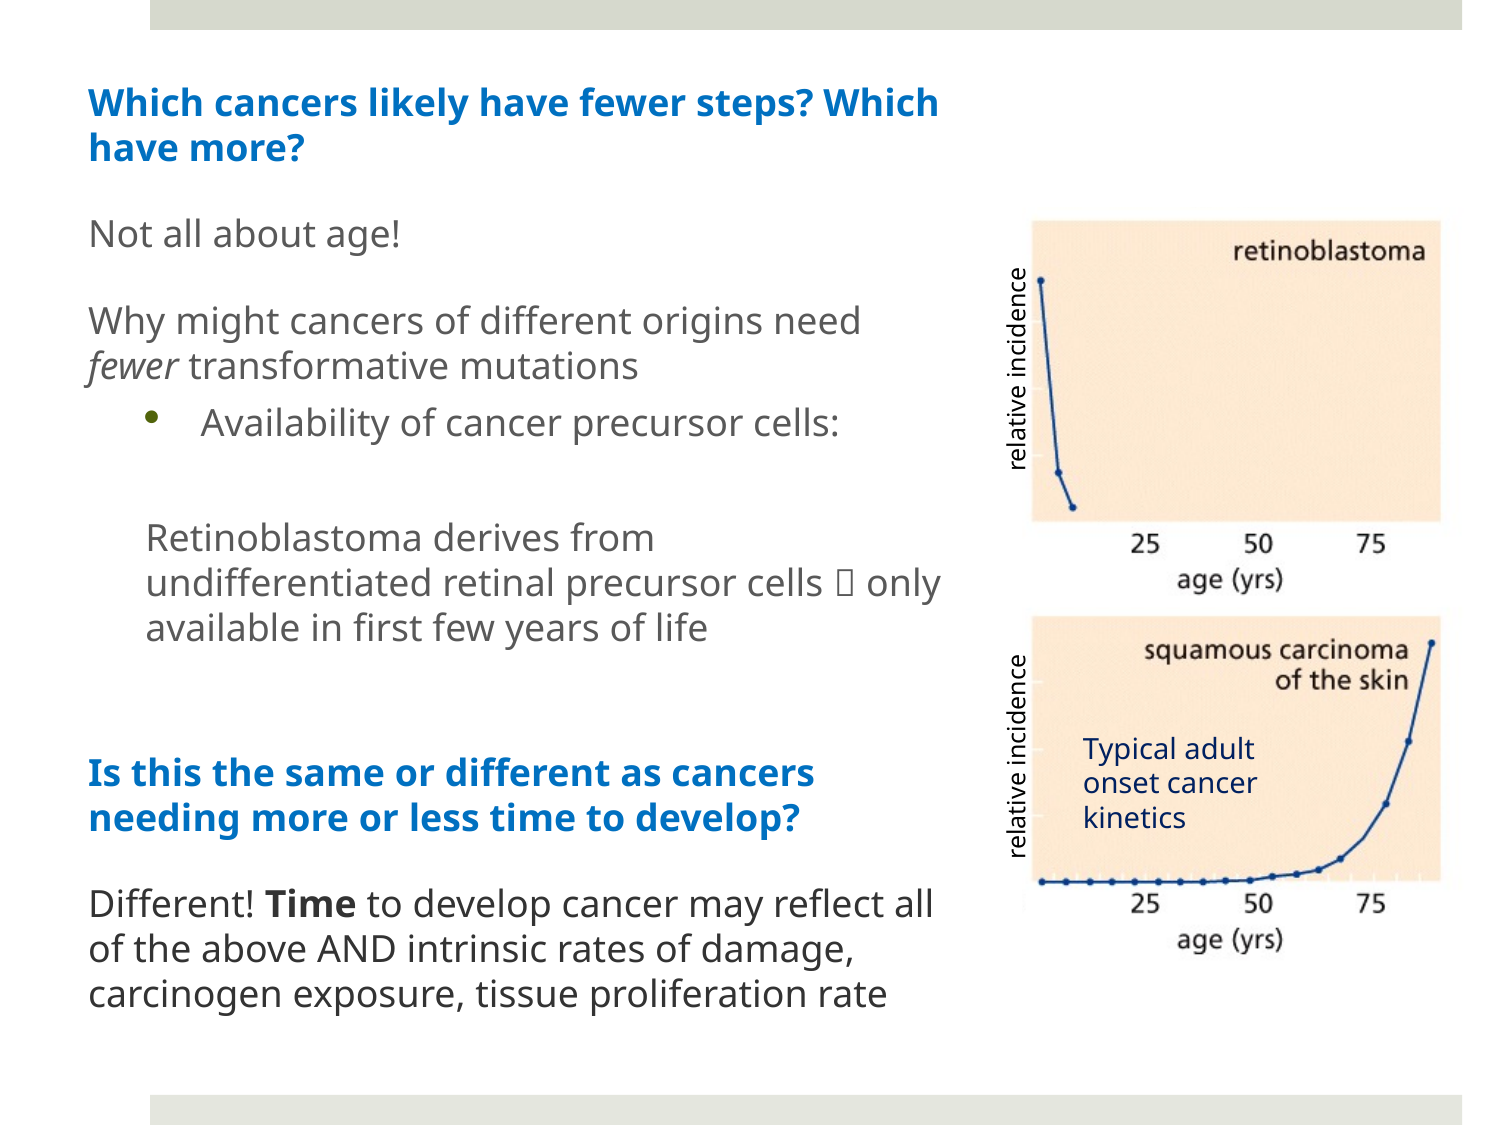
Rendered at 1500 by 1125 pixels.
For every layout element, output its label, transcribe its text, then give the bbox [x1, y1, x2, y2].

text_box relative incidence [992, 252, 1022, 487]
picture [1022, 206, 1492, 968]
text_box relative incidence [992, 639, 1022, 875]
list Which cancers likely have fewer steps? Which have more? Not all about age! Why might cancers of different origins need fewer transformative mutations Availability of cancer precursor cells: Retinoblastoma derives from undifferentiated retinal precursor cells  only available in first few years of life Is this the same or different as cancers needing more or less time to develop? Different! Time to develop cancer may reflect all of the above AND intrinsic rates of damage, carcinogen exposure, tissue proliferation rate [73, 70, 964, 1074]
